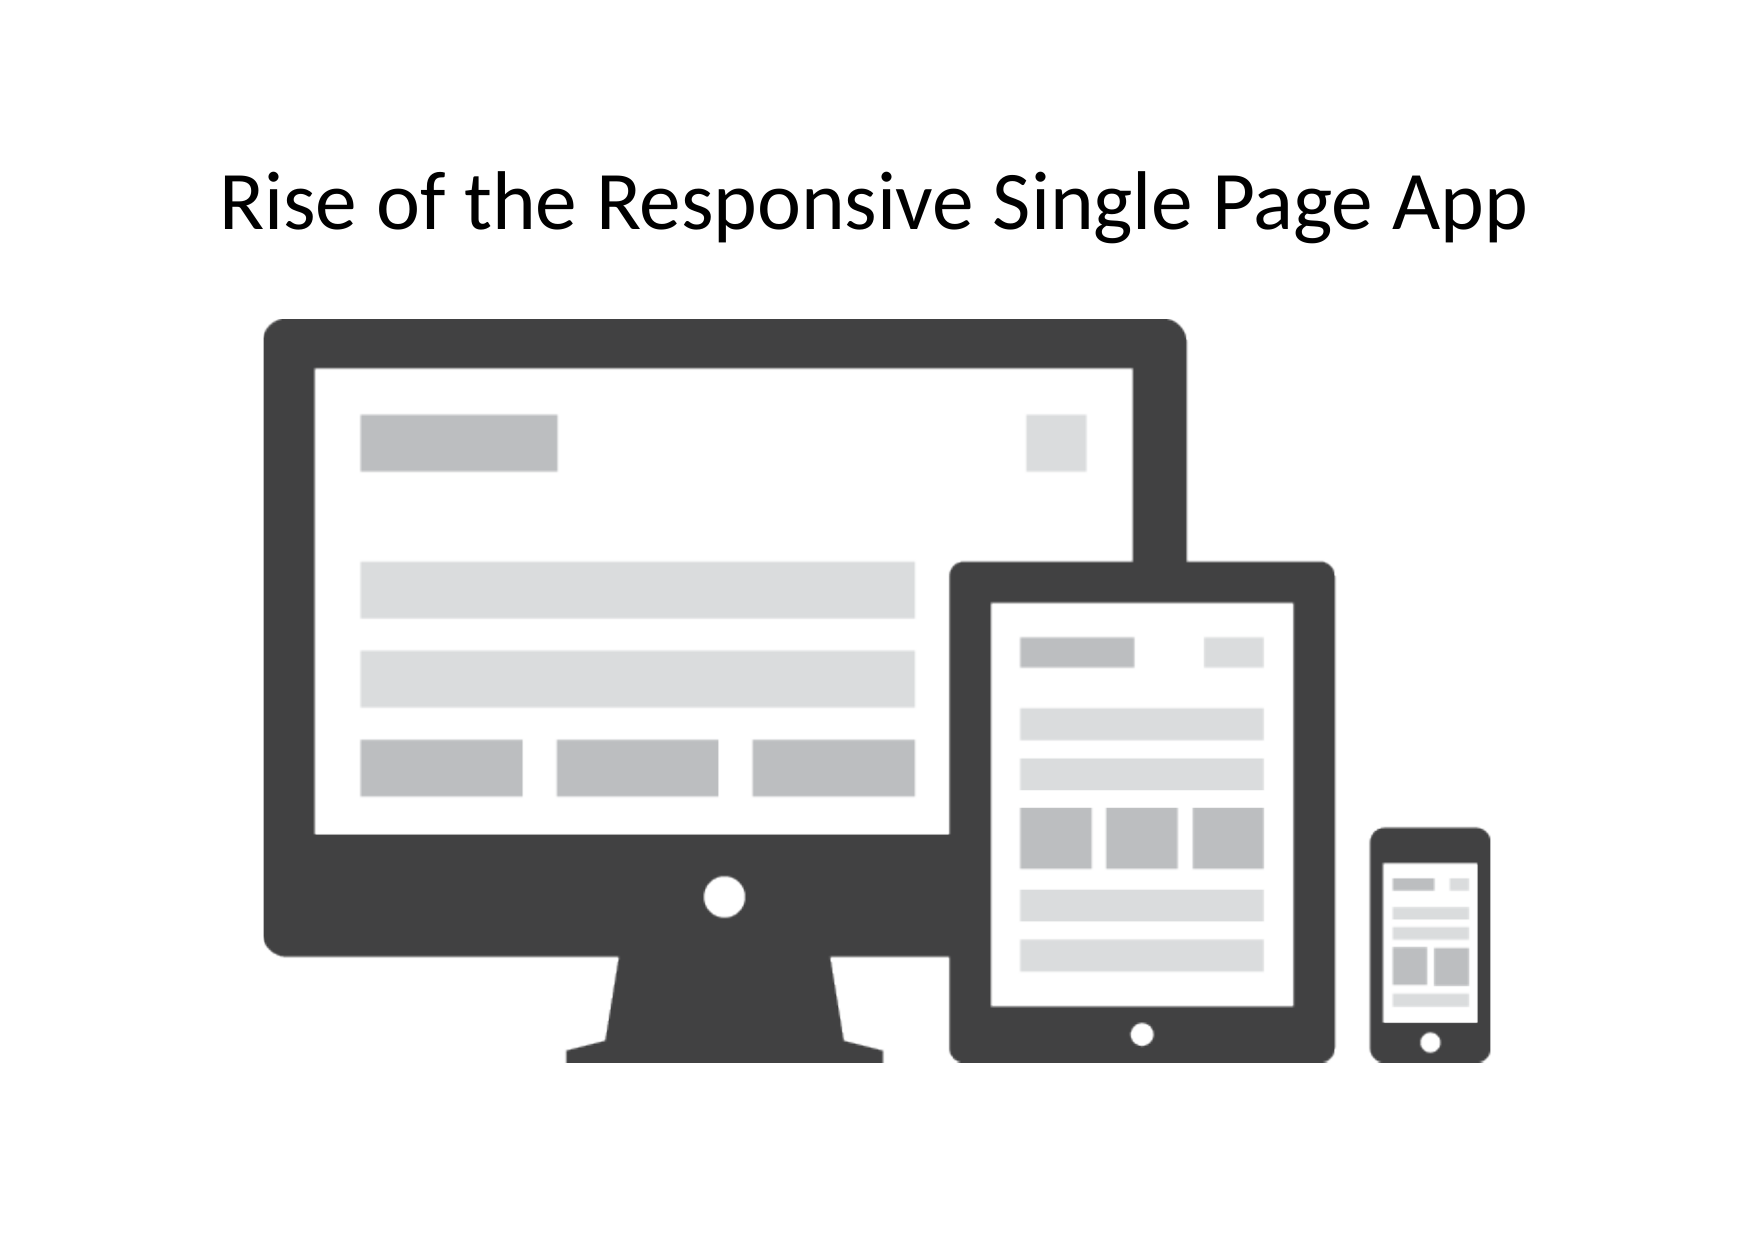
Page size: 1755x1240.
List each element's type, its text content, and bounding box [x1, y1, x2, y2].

text_box [263, 319, 1491, 1063]
title Rise of the Responsive Single Page App [216, 146, 1538, 354]
